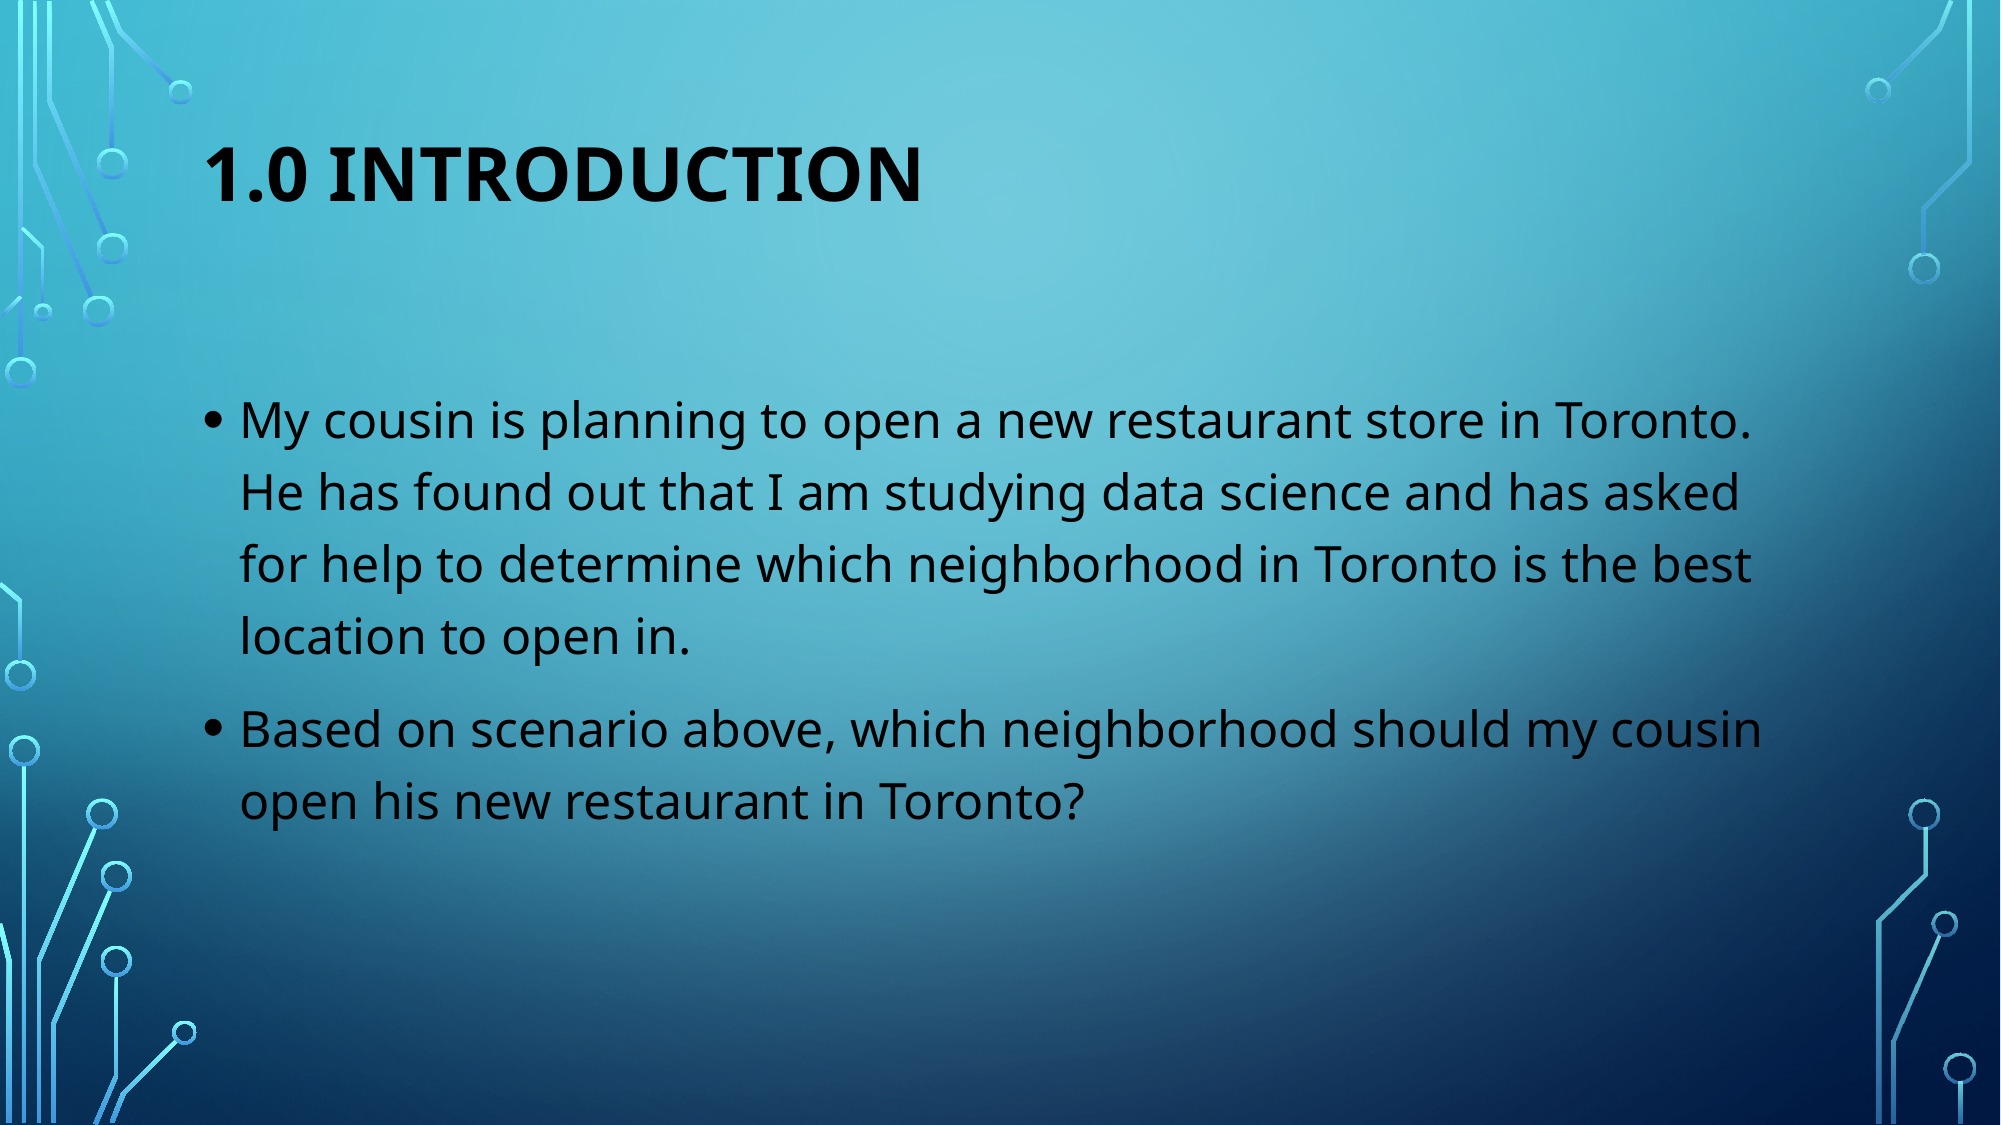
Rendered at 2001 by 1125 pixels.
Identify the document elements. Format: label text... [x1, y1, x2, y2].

title 1.0 Introduction [187, 101, 1813, 344]
list My cousin is planning to open a new restaurant store in Toronto. He has found out that I am studying data science and has asked for help to determine which neighborhood in Toronto is the best location to open in. Based on scenario above, which neighborhood should my cousin open his new restaurant in Toronto? [187, 369, 1813, 950]
